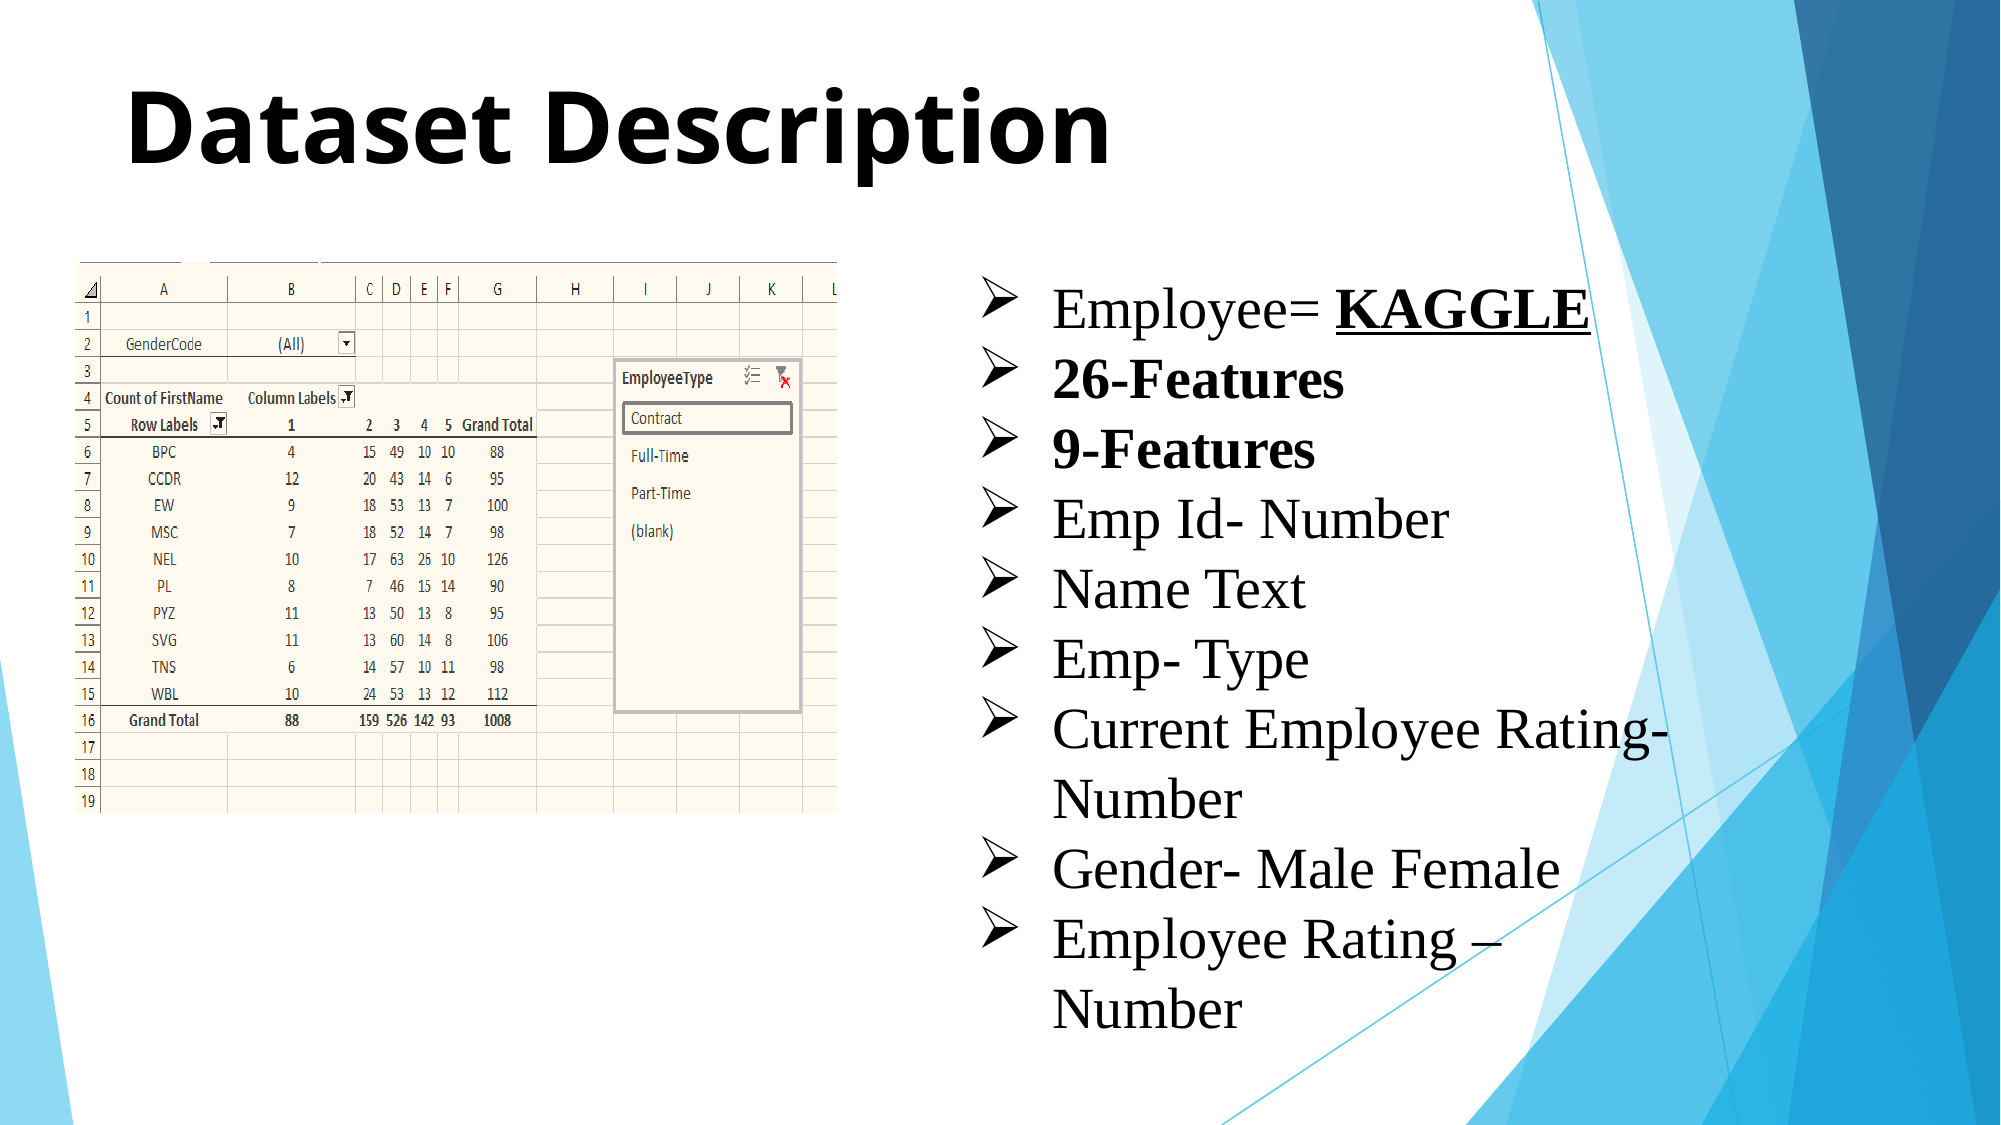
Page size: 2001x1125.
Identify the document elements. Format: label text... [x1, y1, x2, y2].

picture [74, 262, 837, 813]
text_box Employee= KAGGLE 26-Features 9-Features Emp Id- Number Name Text Emp- Type Current Employee Rating- Number Gender- Male Female Employee Rating –Number [962, 262, 1700, 1047]
title Dataset Description [123, 63, 1877, 188]
